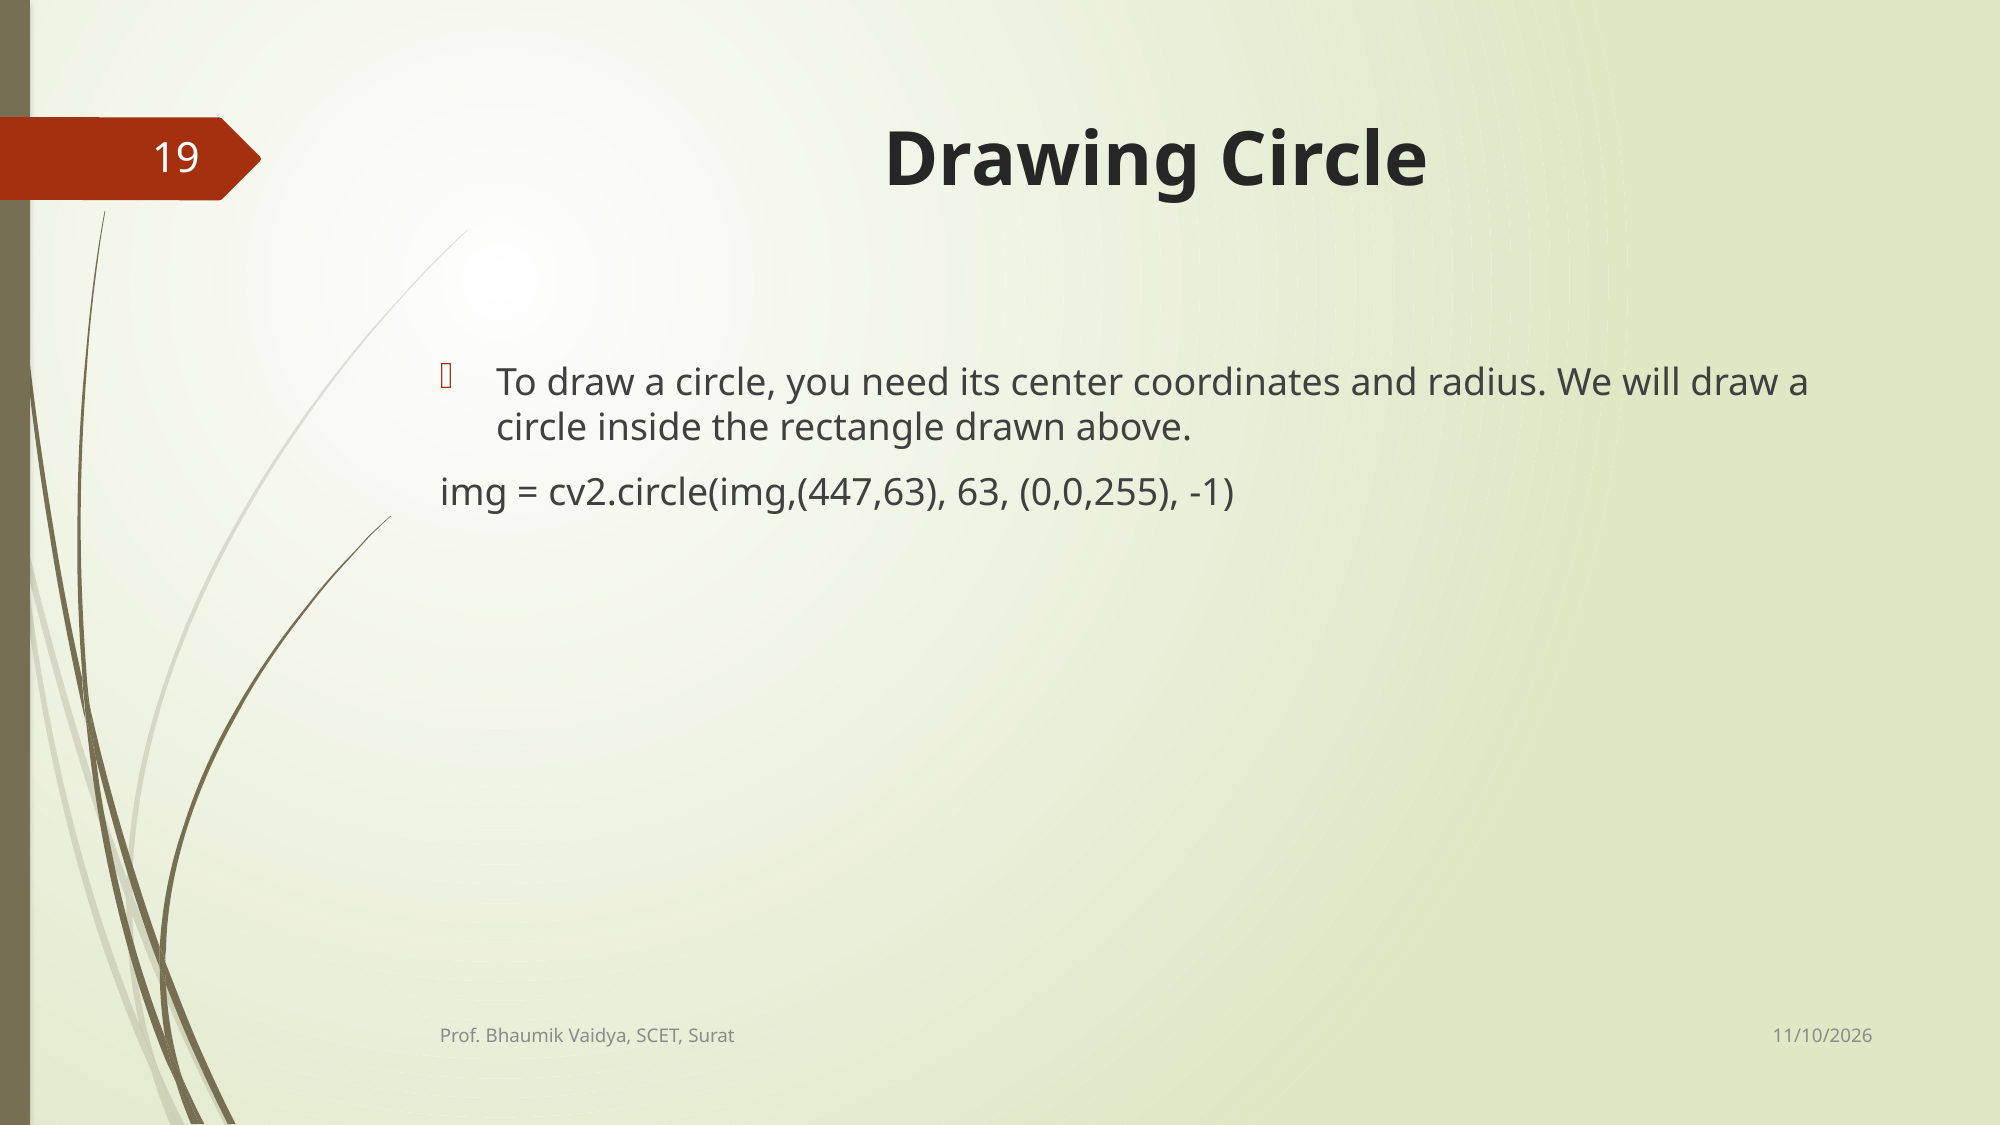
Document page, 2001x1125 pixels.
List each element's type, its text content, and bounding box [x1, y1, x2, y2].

slide_number 19 [87, 129, 216, 190]
list To draw a circle, you need its center coordinates and radius. We will draw a circle inside the rectangle drawn above. img = cv2.circle(img,(447,63), 63, (0,0,255), -1) [424, 350, 1888, 970]
footer Prof. Bhaumik Vaidya, SCET, Surat [424, 1006, 1675, 1067]
title Drawing Circle [425, 102, 1888, 313]
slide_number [1699, 1005, 1888, 1067]
